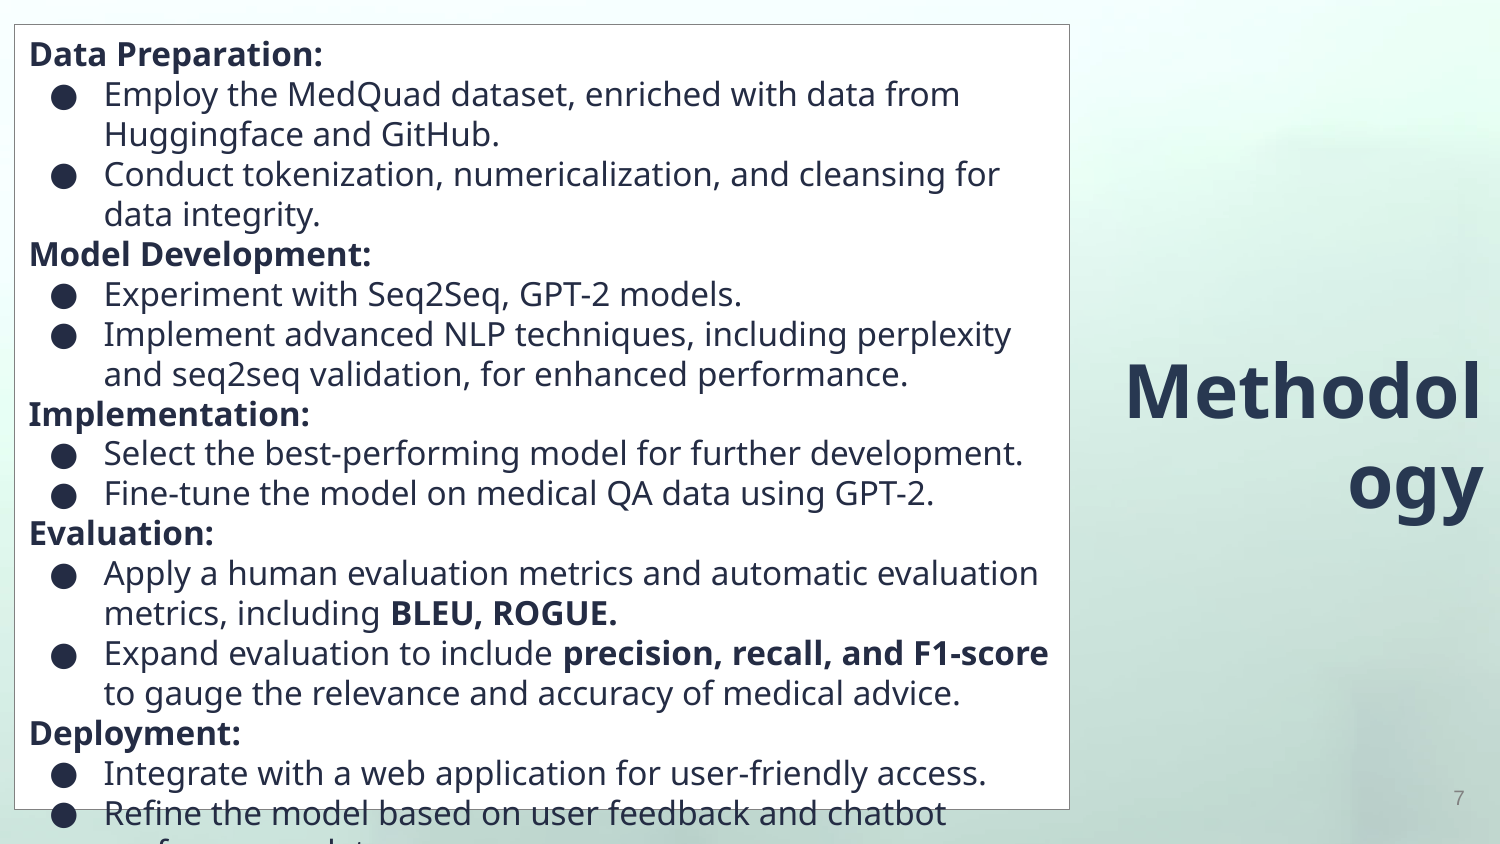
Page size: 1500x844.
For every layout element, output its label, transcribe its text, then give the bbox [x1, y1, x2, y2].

text_box Data Preparation: Employ the MedQuad dataset, enriched with data from Huggingface and GitHub. Conduct tokenization, numericalization, and cleansing for data integrity. Model Development: Experiment with Seq2Seq, GPT-2 models. Implement advanced NLP techniques, including perplexity and seq2seq validation, for enhanced performance. Implementation: Select the best-performing model for further development. Fine-tune the model on medical QA data using GPT-2. Evaluation: Apply a human evaluation metrics and automatic evaluation metrics, including BLEU, ROGUE. Expand evaluation to include precision, recall, and F1-score to gauge the relevance and accuracy of medical advice. Deployment: Integrate with a web application for user-friendly access. Refine the model based on user feedback and chatbot performance data. [13, 18, 1089, 844]
title Methodology [1089, 328, 1499, 477]
slide_number ‹#› [1389, 764, 1480, 830]
picture [0, 0, 1500, 844]
